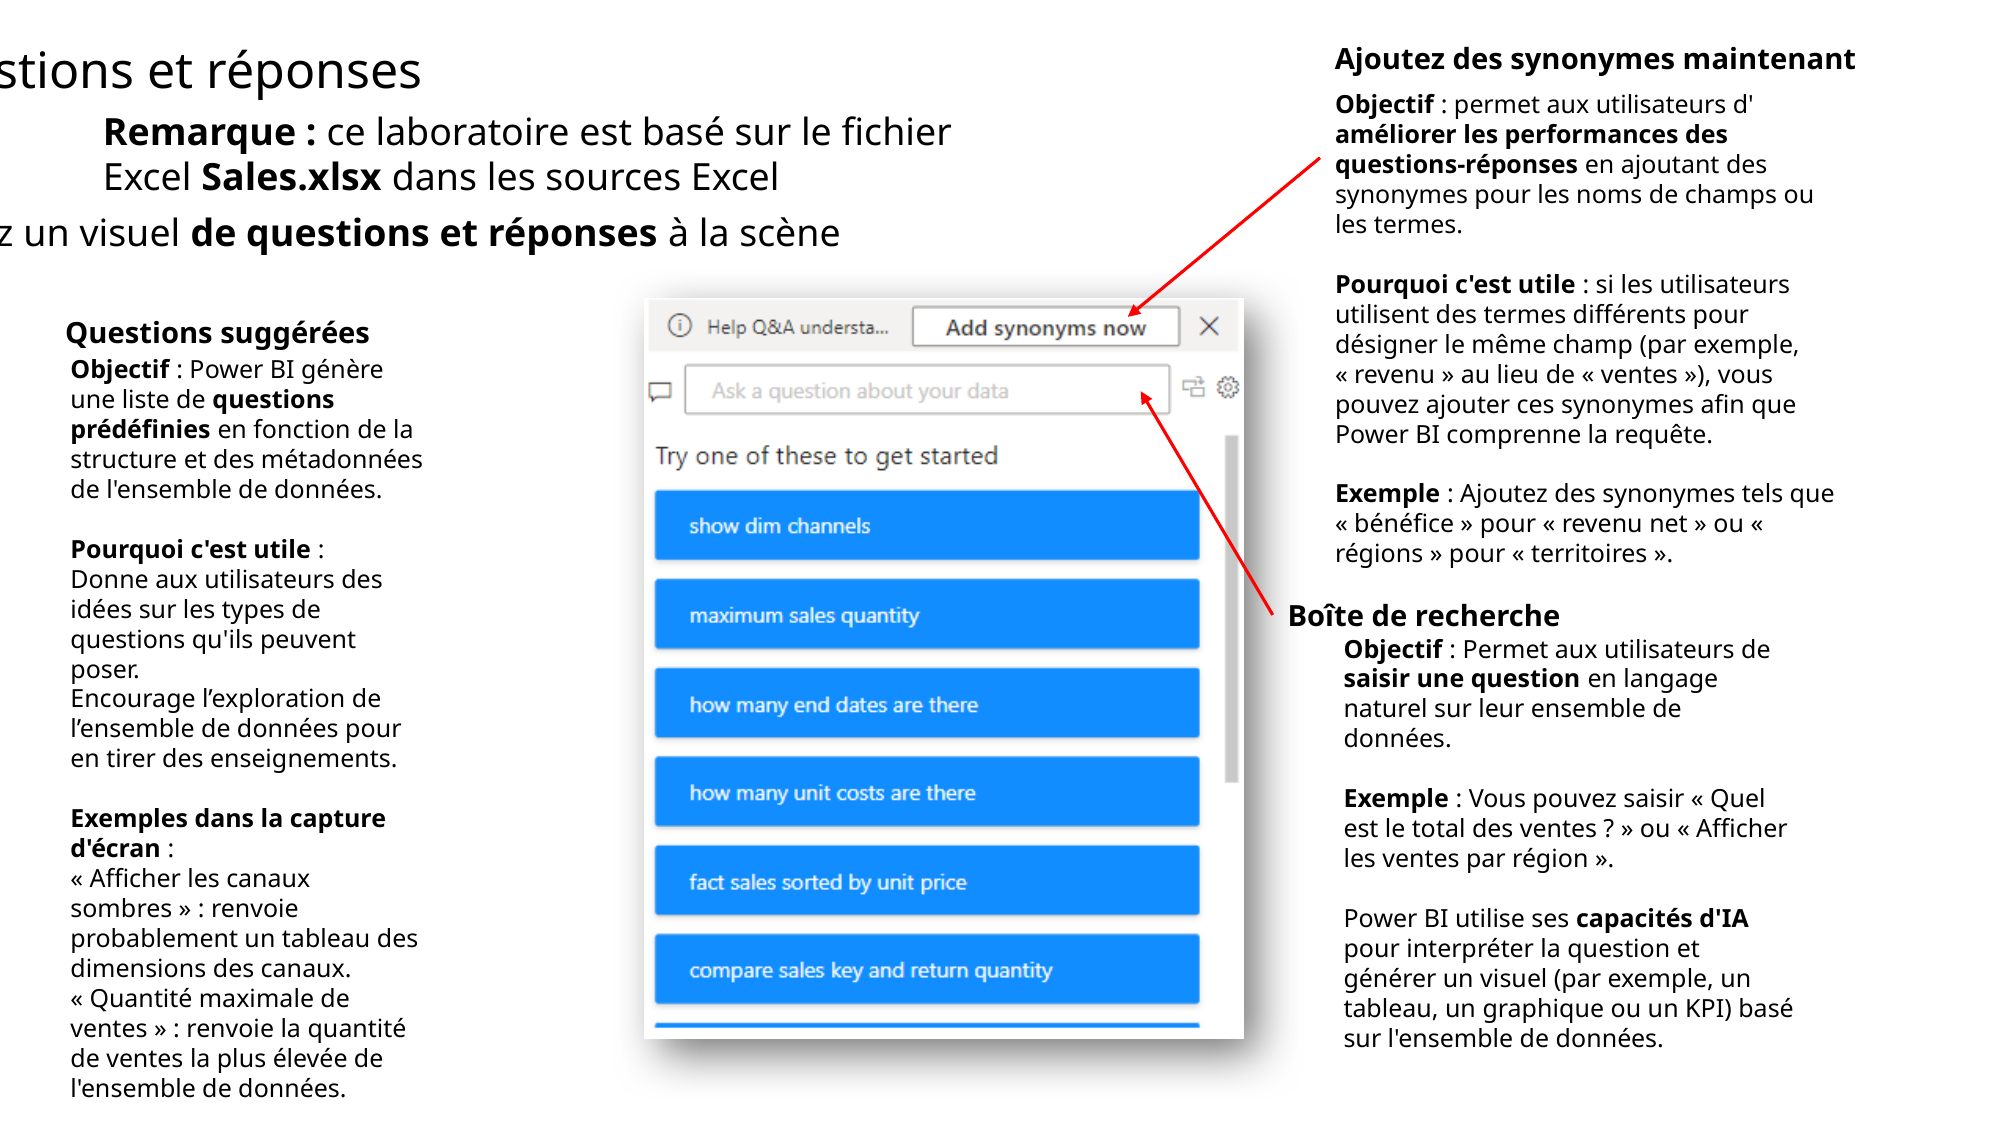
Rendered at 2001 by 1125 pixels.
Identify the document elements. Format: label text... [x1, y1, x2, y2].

text_box Ajoutez des synonymes maintenant [1320, 32, 1893, 83]
text_box Questions et réponses [0, 31, 438, 107]
text_box Boîte de recherche [1272, 590, 1576, 640]
text_box Ajoutez un visuel de questions et réponses à la scène [0, 201, 856, 262]
text_box Questions suggérées [50, 306, 385, 357]
text_box Objectif : Power BI génère une liste de questions prédéfinies en fonction de la structure et des métadonnées de l'ensemble de données. Pourquoi c'est utile : Donne aux utilisateurs des idées sur les types de questions qu'ils peuvent poser. Encourage l’exploration de l’ensemble de données pour en tirer des enseignements. Exemples dans la capture d'écran : « Afficher les canaux sombres » : renvoie probablement un tableau des dimensions des canaux. « Quantité maximale de ventes » : renvoie la quantité de ventes la plus élevée de l'ensemble de données. [55, 346, 439, 1125]
picture [644, 298, 1244, 1039]
text_box Objectif : Permet aux utilisateurs de saisir une question en langage naturel sur leur ensemble de données. Exemple : Vous pouvez saisir « Quel est le total des ventes ? » ou « Afficher les ventes par région ». Power BI utilise ses capacités d'IA pour interpréter la question et générer un visuel (par exemple, un tableau, un graphique ou un KPI) basé sur l'ensemble de données. [1328, 625, 1811, 1060]
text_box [1140, 391, 1329, 616]
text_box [1127, 157, 1321, 317]
text_box Objectif : permet aux utilisateurs d' améliorer les performances des questions-réponses en ajoutant des synonymes pour les noms de champs ou les termes. Pourquoi c'est utile : si les utilisateurs utilisent des termes différents pour désigner le même champ (par exemple, « revenu » au lieu de « ventes »), vous pouvez ajouter ces synonymes afin que Power BI comprenne la requête. Exemple : Ajoutez des synonymes tels que « bénéfice » pour « revenu net » ou « régions » pour « territoires ». [1320, 81, 1860, 576]
text_box Remarque : ce laboratoire est basé sur le fichier Excel Sales.xlsx dans les sources Excel [88, 100, 996, 206]
